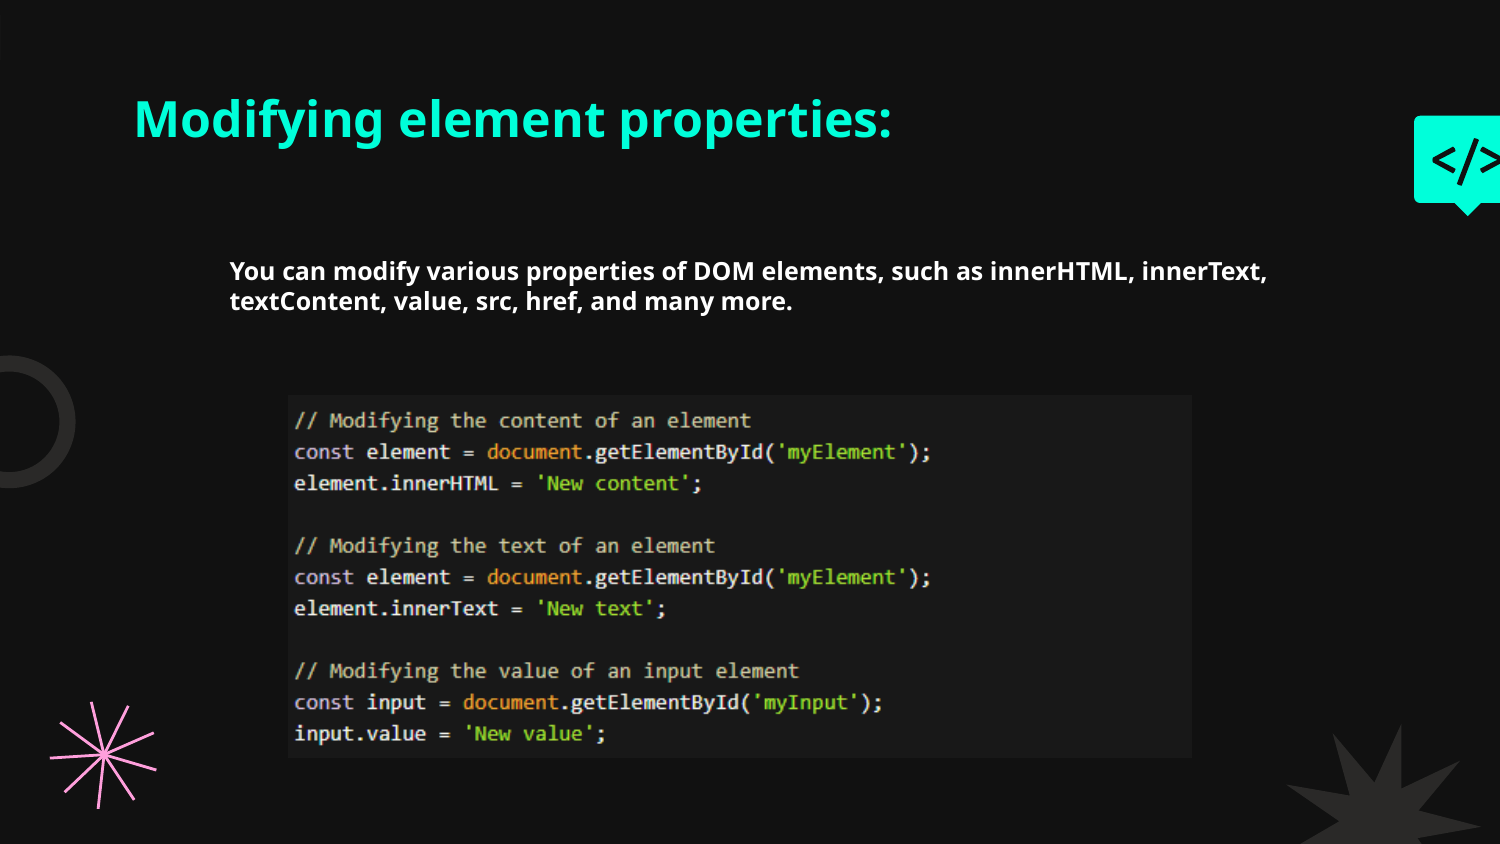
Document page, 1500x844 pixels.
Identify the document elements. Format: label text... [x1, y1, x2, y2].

subtitle You can modify various properties of DOM elements, such as innerHTML, innerText, textContent, value, src, href, and many more. [189, 240, 1372, 771]
picture [287, 394, 1192, 758]
title Modifying element properties: [118, 72, 1382, 167]
